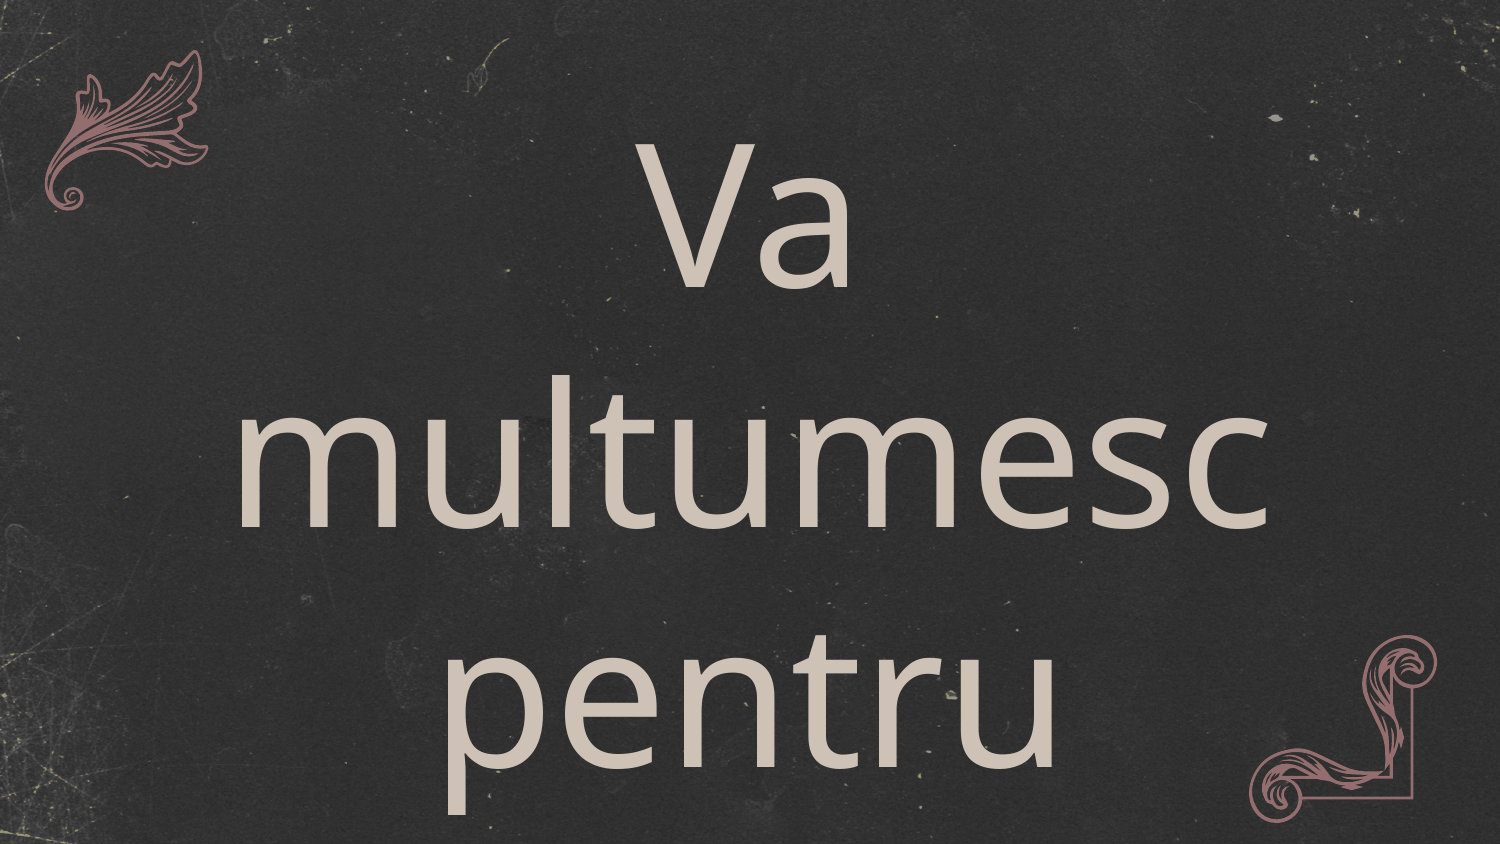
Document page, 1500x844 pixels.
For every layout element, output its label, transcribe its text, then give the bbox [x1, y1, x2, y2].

title Va multumesc pentru atentie ! [116, 72, 1384, 765]
